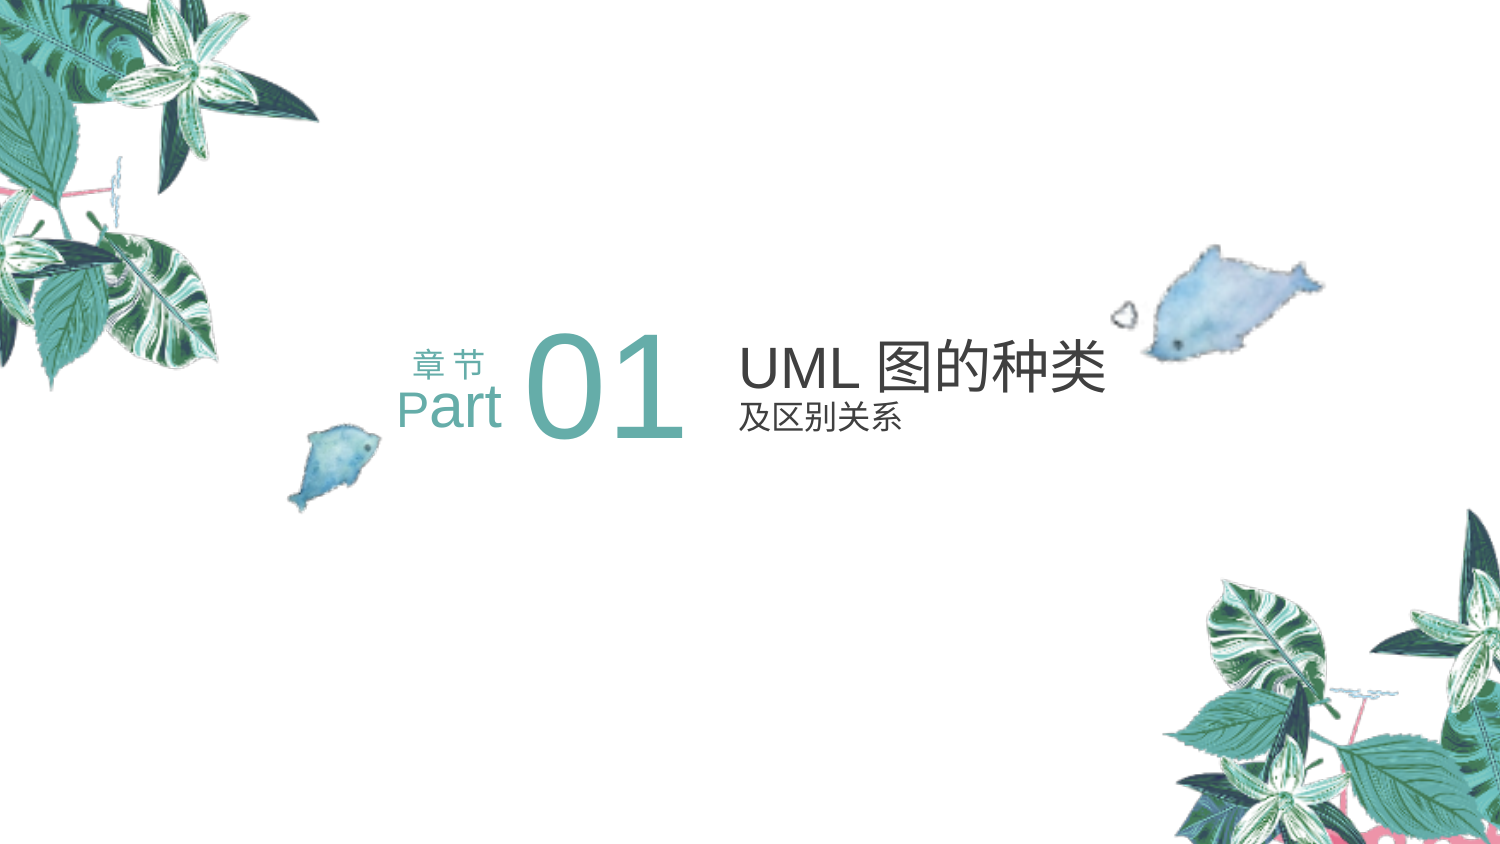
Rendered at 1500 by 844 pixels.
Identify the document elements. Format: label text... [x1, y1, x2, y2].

text_box Part [395, 364, 503, 440]
picture [0, 0, 444, 528]
picture [1074, 165, 1349, 439]
text_box 章 节 [411, 344, 487, 385]
picture [1033, 382, 1500, 844]
text_box UML图的种类 及区别关系 [738, 338, 1169, 437]
text_box 01 [523, 288, 691, 470]
